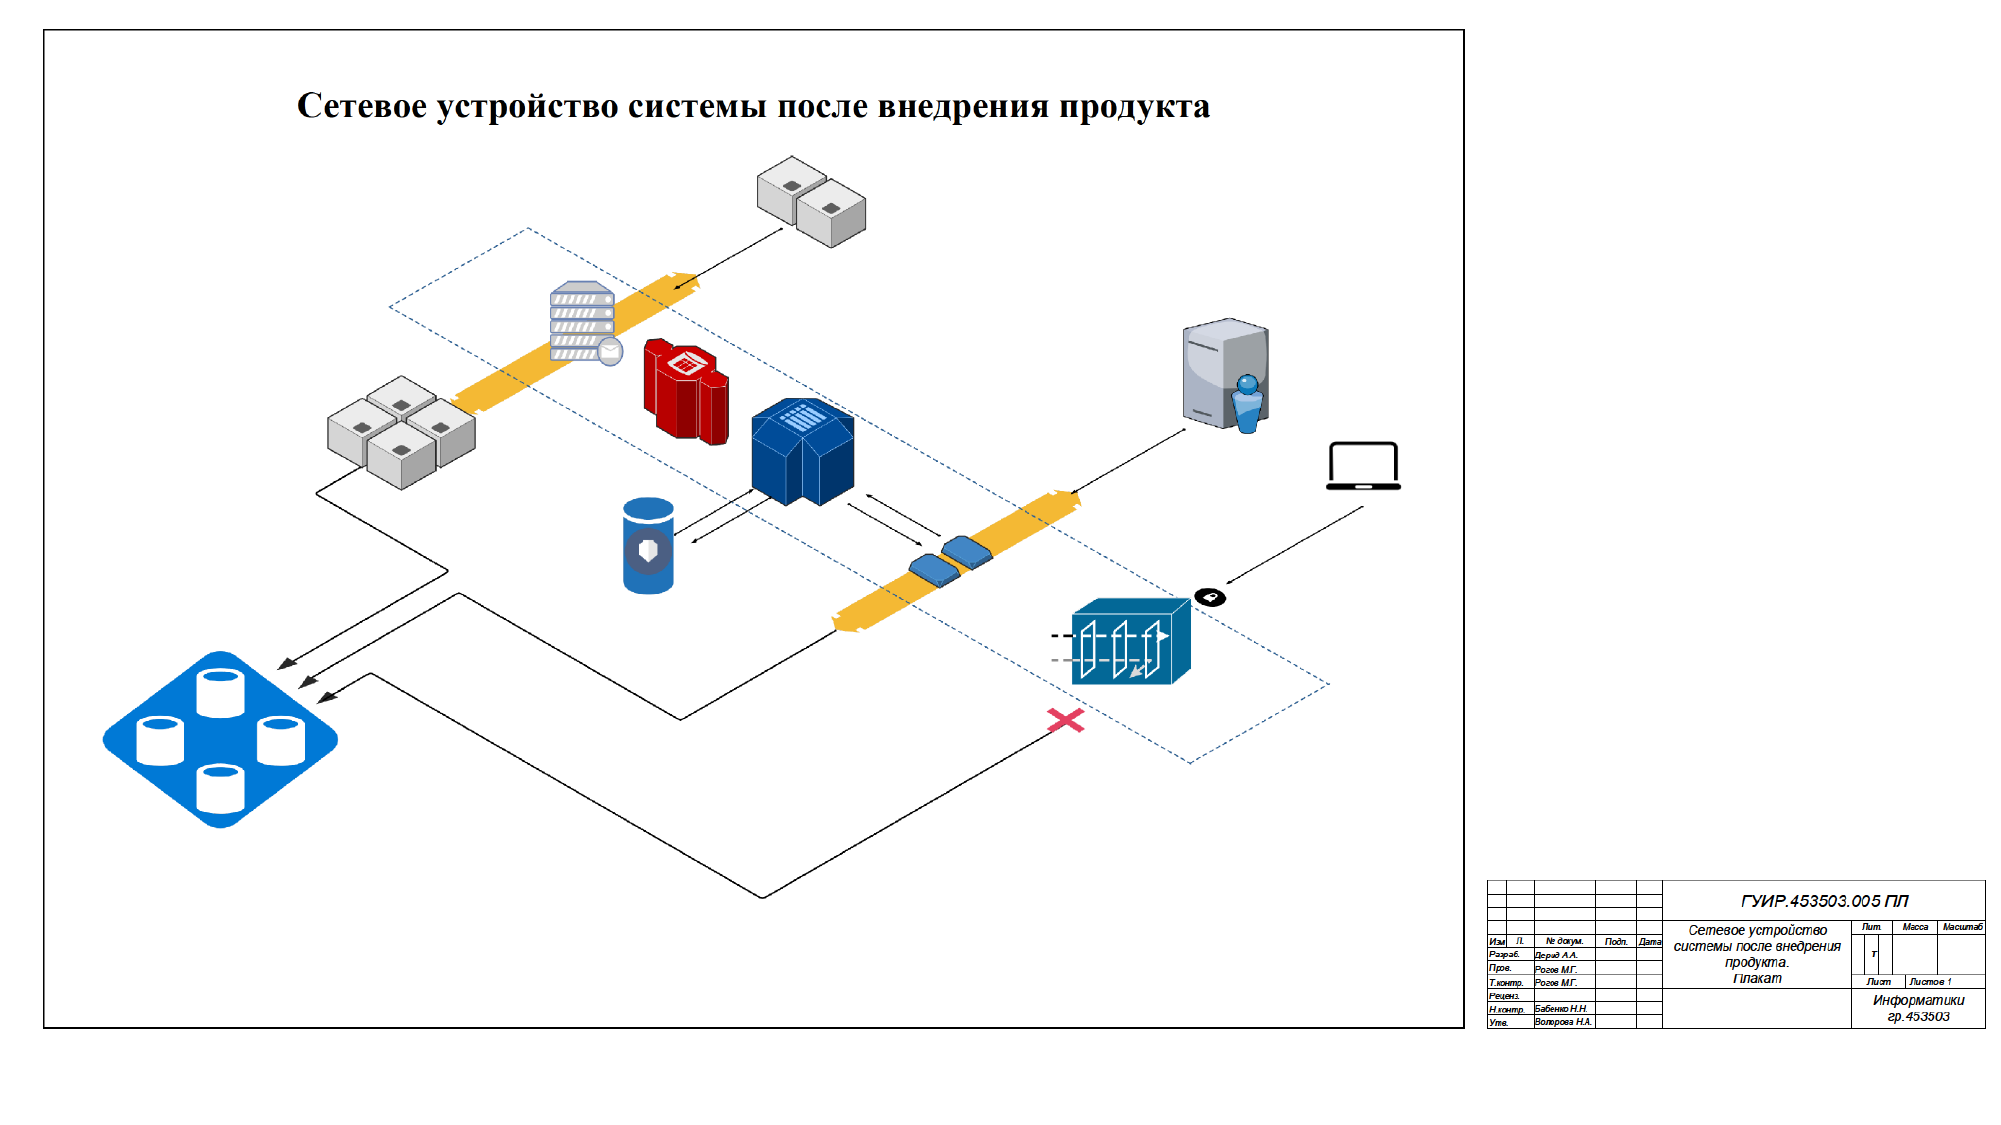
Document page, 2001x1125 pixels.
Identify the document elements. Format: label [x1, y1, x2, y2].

text_box [1466, 862, 2000, 1050]
text_box [33, 20, 1473, 1037]
